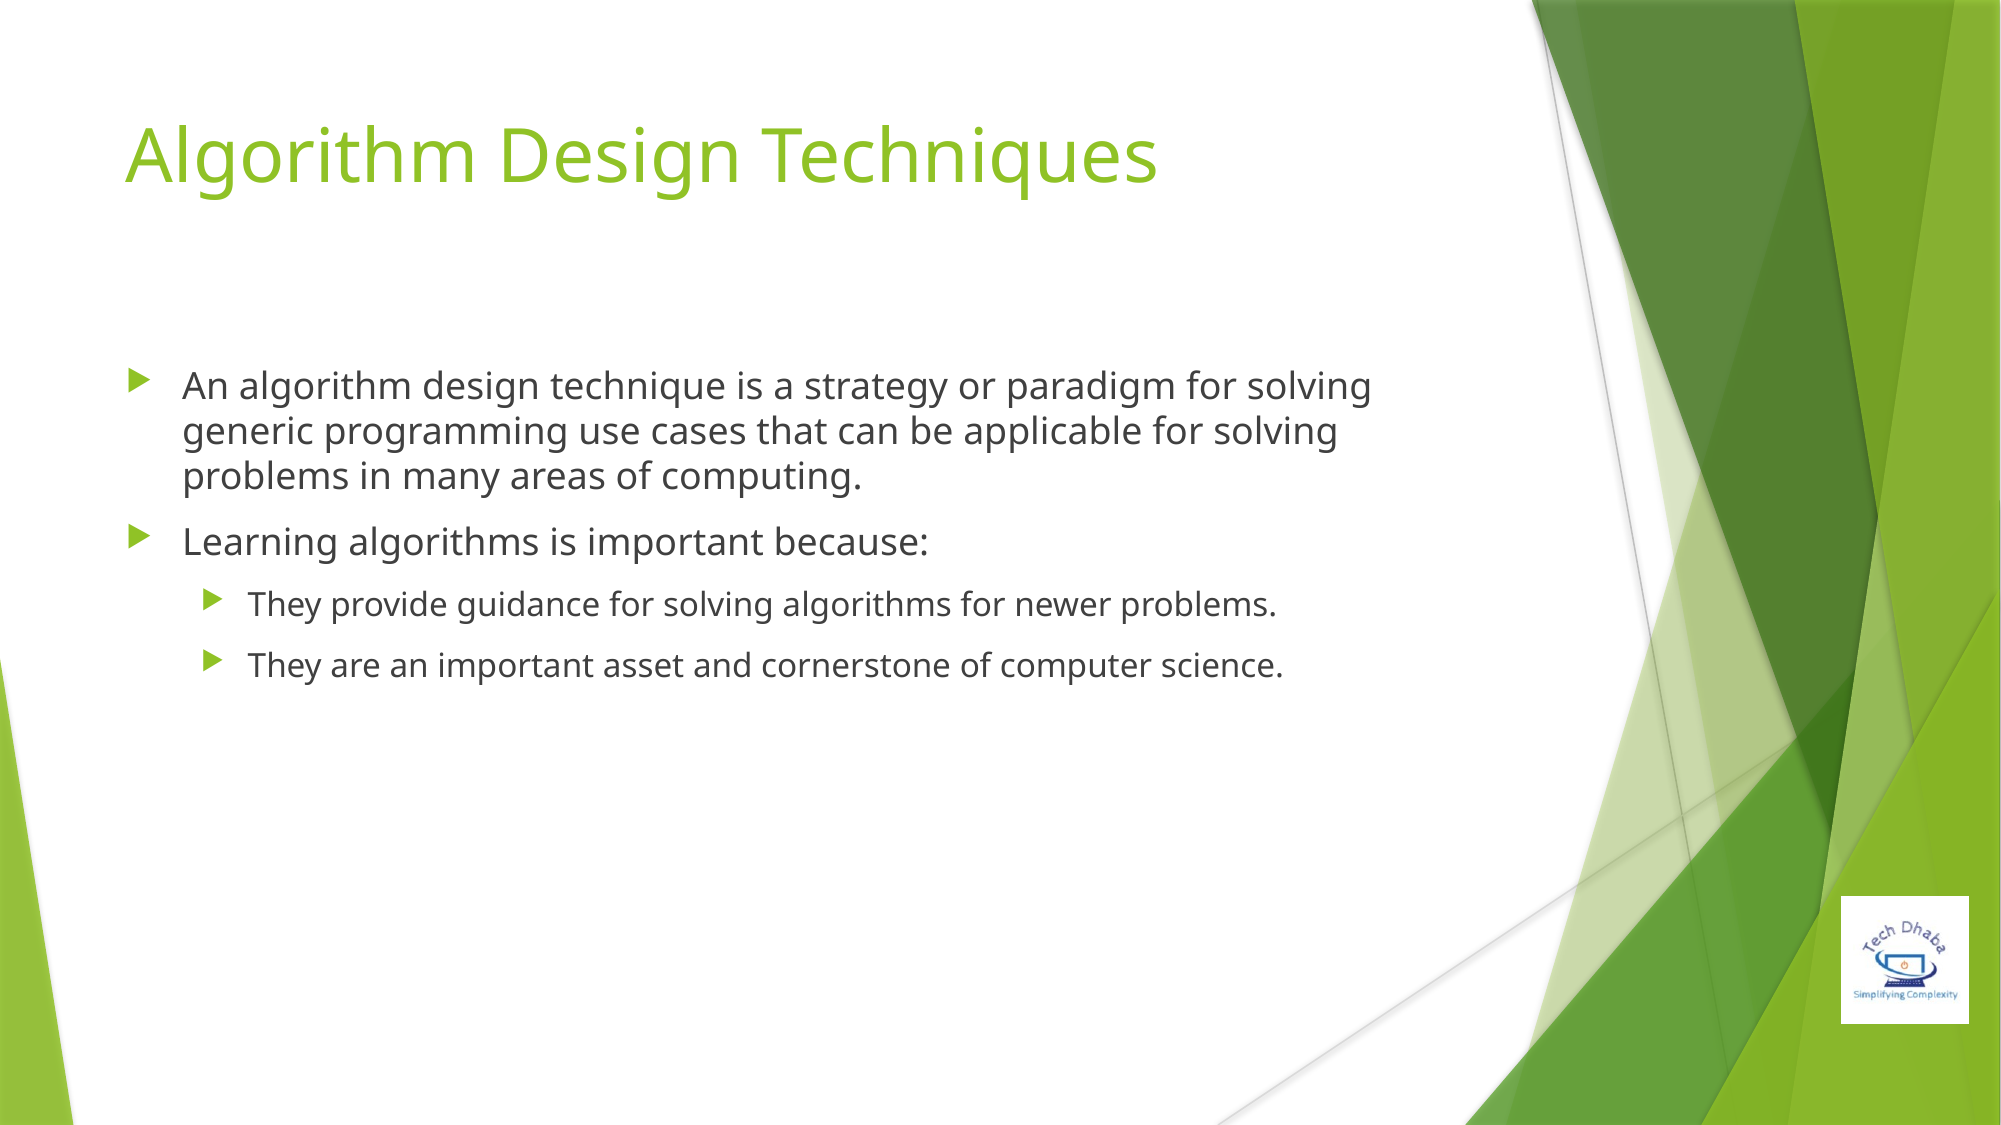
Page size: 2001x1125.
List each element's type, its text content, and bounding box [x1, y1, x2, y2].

title Algorithm Design Techniques [111, 99, 1522, 317]
picture [1841, 896, 1969, 1024]
list An algorithm design technique is a strategy or paradigm for solving generic programming use cases that can be applicable for solving problems in many areas of computing. Learning algorithms is important because: They provide guidance for solving algorithms for newer problems. They are an important asset and cornerstone of computer science. [111, 354, 1522, 991]
